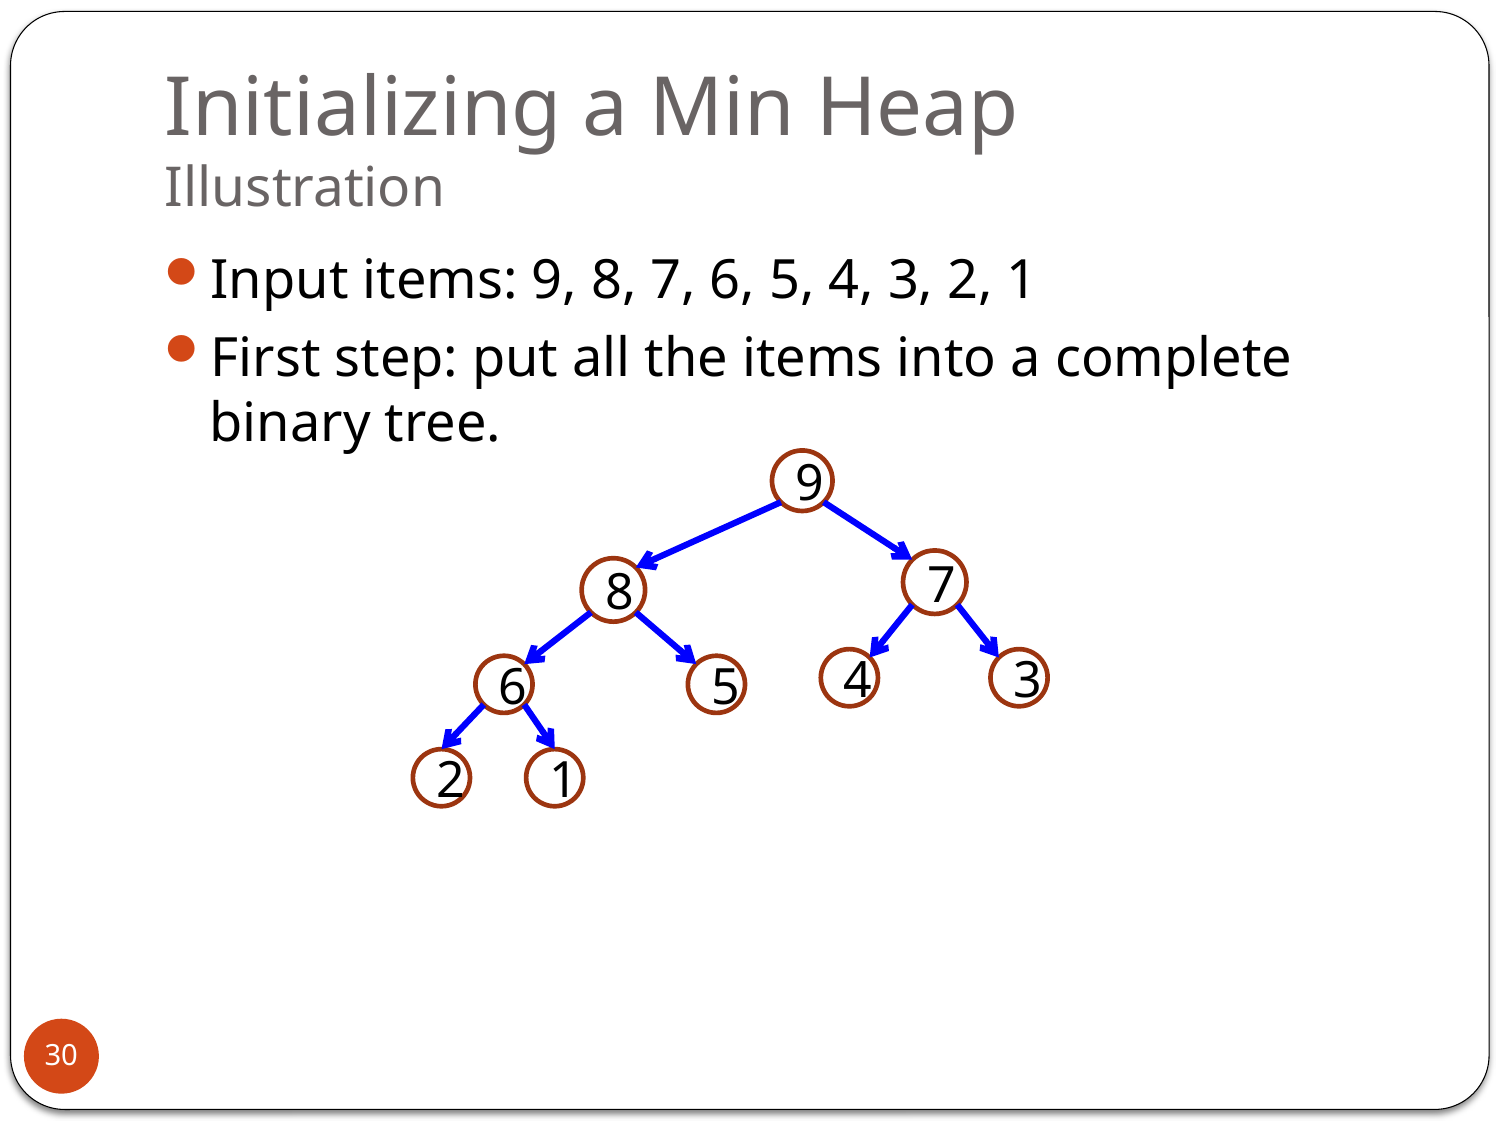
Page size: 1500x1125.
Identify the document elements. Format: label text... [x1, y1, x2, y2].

slide_number 30 [23, 1018, 99, 1094]
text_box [412, 450, 1048, 807]
list Input items: 9, 8, 7, 6, 5, 4, 3, 2, 1 First step: put all the items into a complete binary tree. [150, 237, 1425, 988]
title Initializing a Min Heap Illustration [150, 45, 1425, 233]
